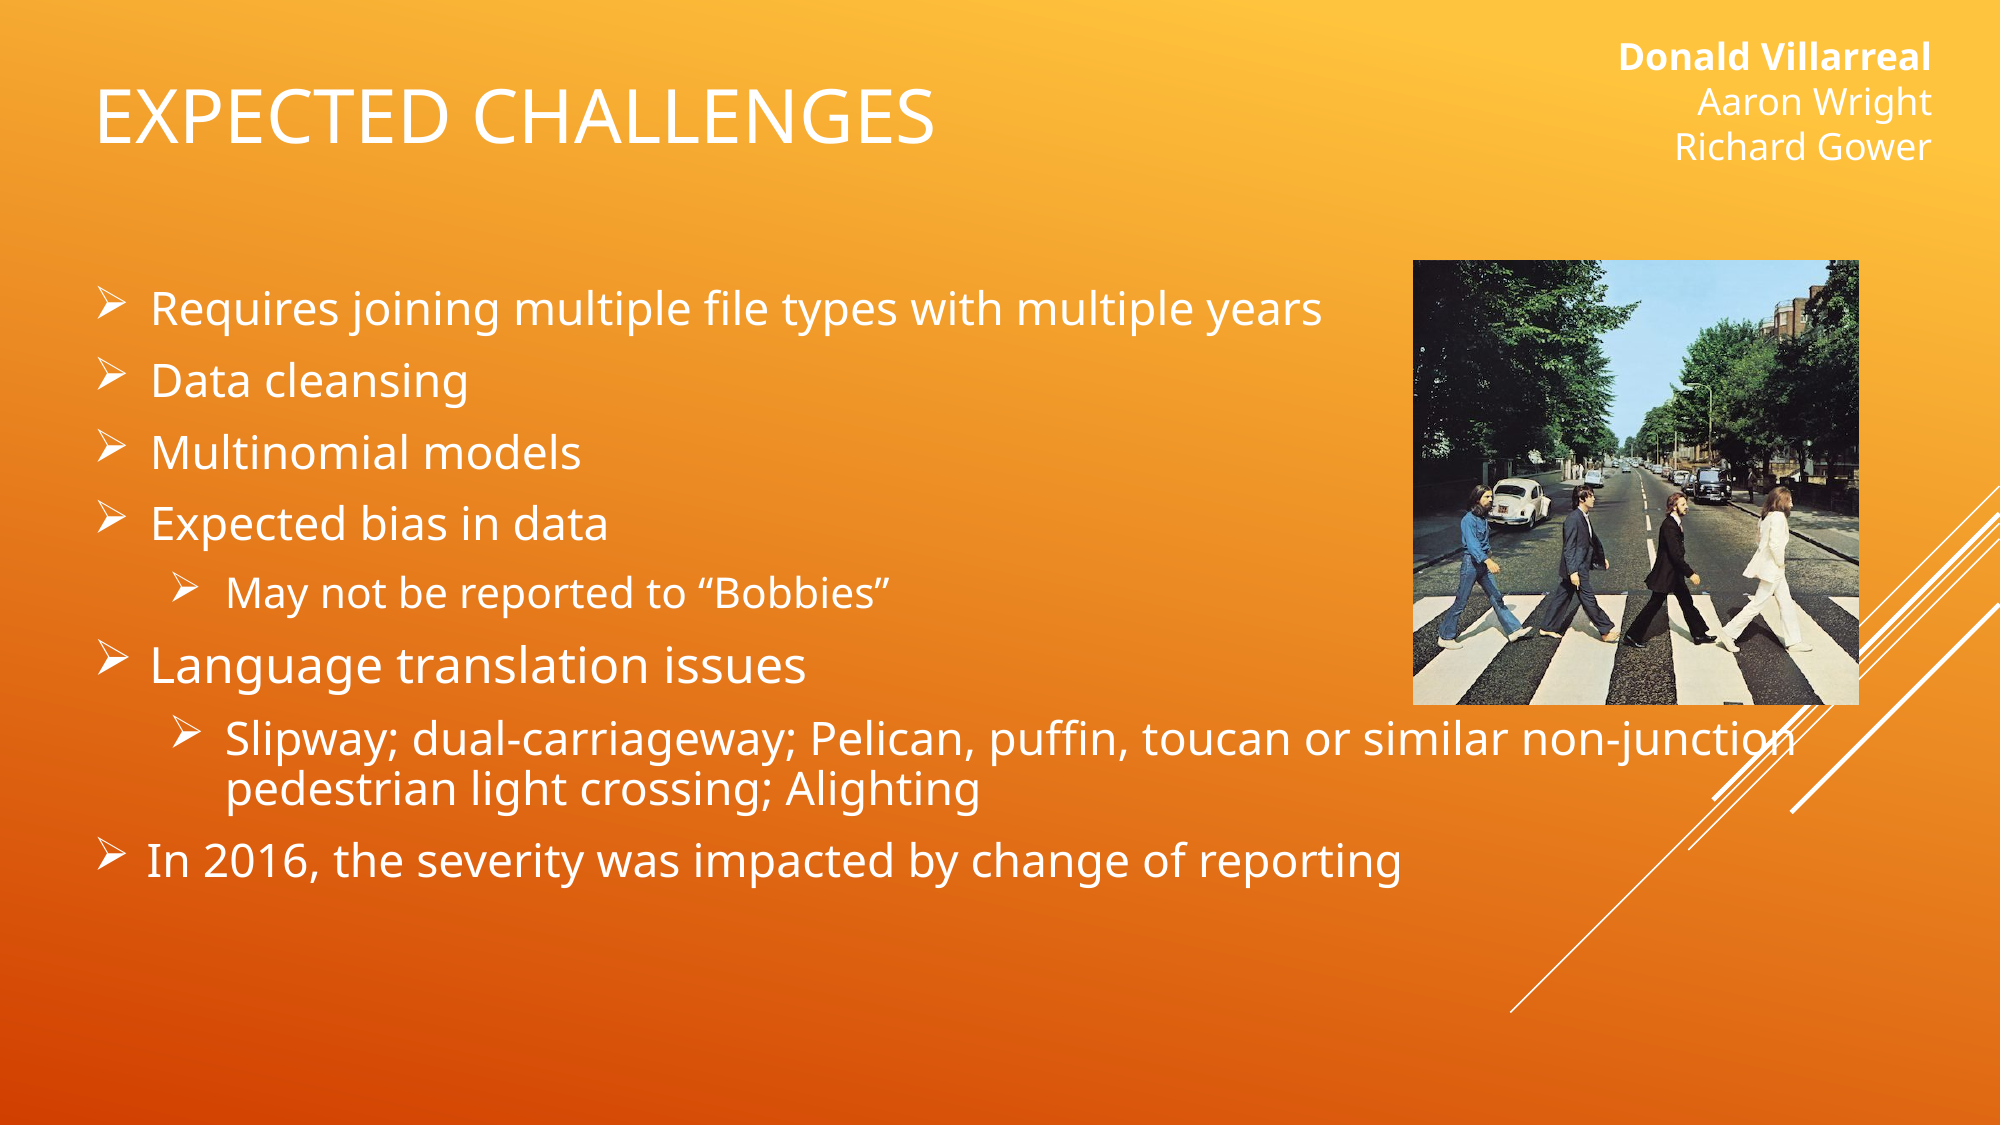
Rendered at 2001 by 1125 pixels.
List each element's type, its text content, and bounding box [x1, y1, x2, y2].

title EXPECTED CHALLENGES [78, 25, 1859, 202]
picture [1413, 260, 1859, 705]
list Requires joining multiple file types with multiple years Data cleansing Multinomial models Expected bias in data May not be reported to “Bobbies” Language translation issues Slipway; dual-carriageway; Pelican, puffin, toucan or similar non-junction pedestrian light crossing; Alighting In 2016, the severity was impacted by change of reporting [78, 223, 1824, 1069]
text_box Donald Villarreal Aaron Wright Richard Gower [1578, 25, 1948, 177]
